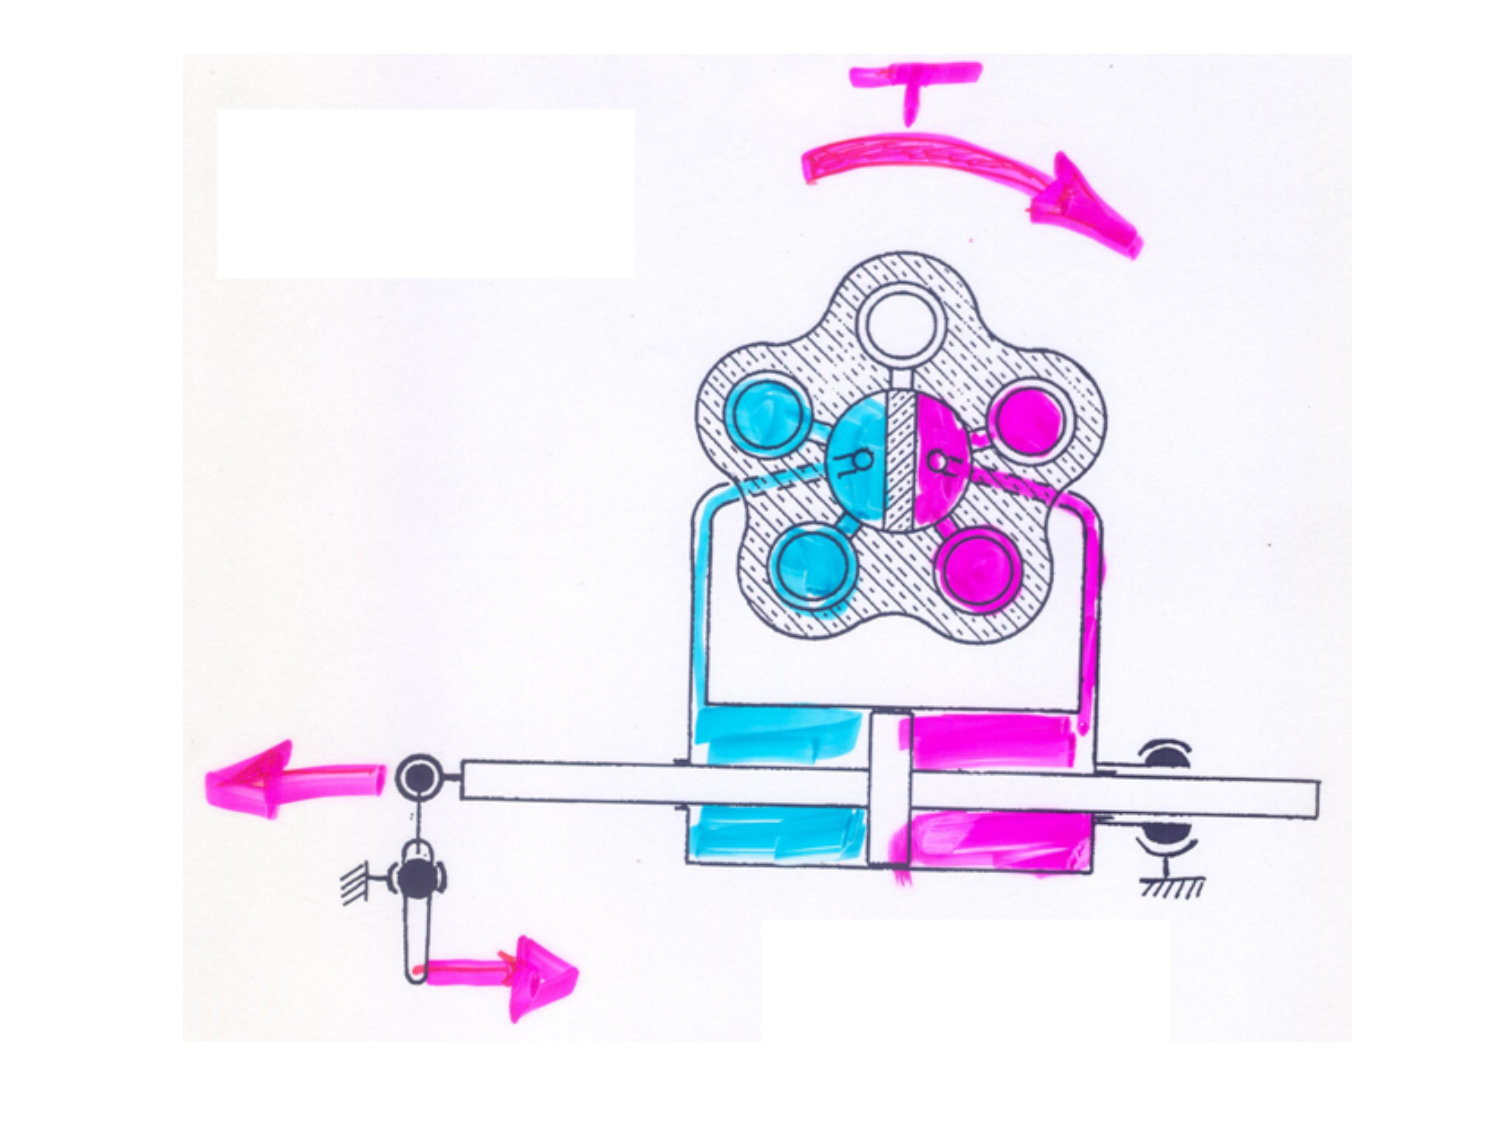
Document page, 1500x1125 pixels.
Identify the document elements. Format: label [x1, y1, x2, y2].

picture [182, 54, 1352, 1042]
